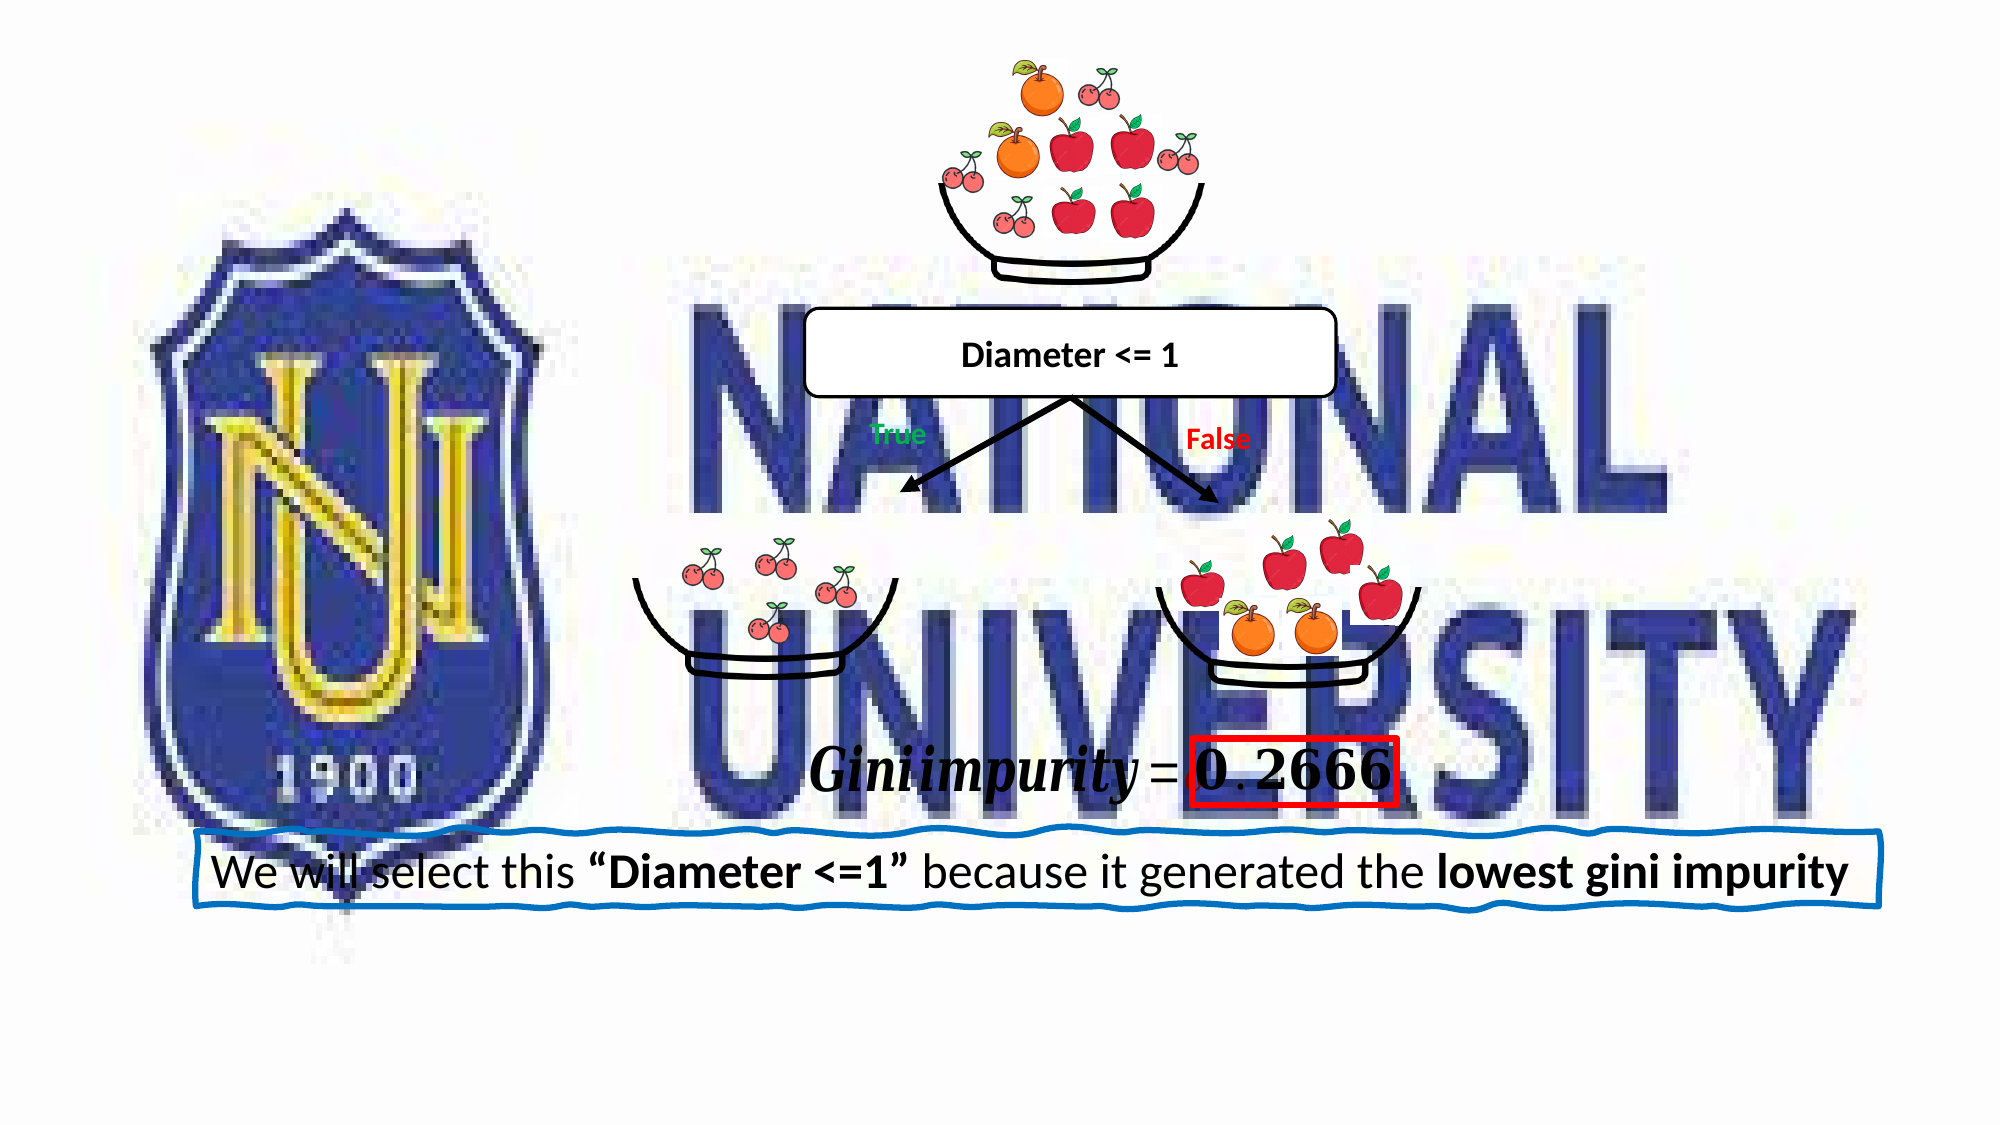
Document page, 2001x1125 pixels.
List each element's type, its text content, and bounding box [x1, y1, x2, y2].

text_box True [854, 405, 899, 458]
text_box We will select this “Diameter <=1” because it generated the lowest gini impurity [195, 826, 1881, 911]
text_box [923, 58, 1219, 353]
text_box Diameter <= 1 [803, 307, 1338, 398]
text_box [1140, 587, 1436, 756]
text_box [899, 396, 1070, 493]
text_box False [1219, 410, 1267, 463]
picture [0, 0, 2000, 1125]
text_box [1070, 396, 1219, 504]
